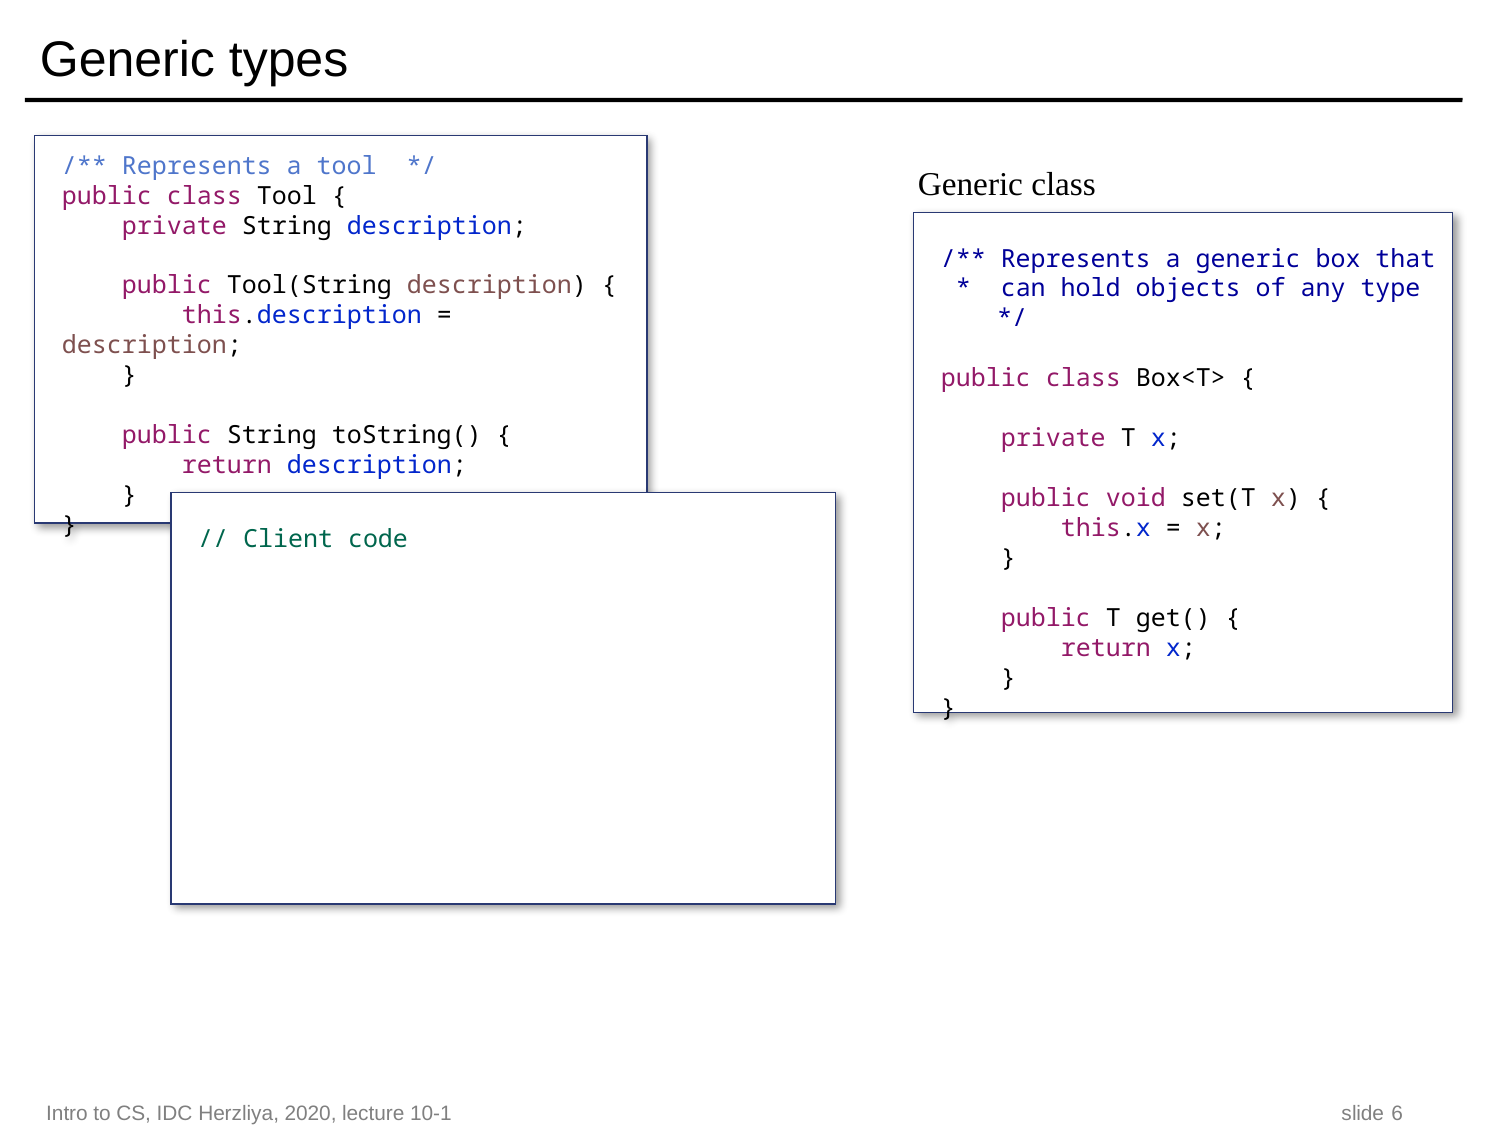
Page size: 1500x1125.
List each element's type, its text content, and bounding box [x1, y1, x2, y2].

text_box /** Represents a tool */ public class Tool { private String description; public Tool(String description) { this.description = description; } public String toString() { return description; } } [34, 135, 648, 524]
title Generic types [24, 12, 1463, 100]
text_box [902, 162, 1453, 713]
text_box // Client code [170, 492, 836, 905]
